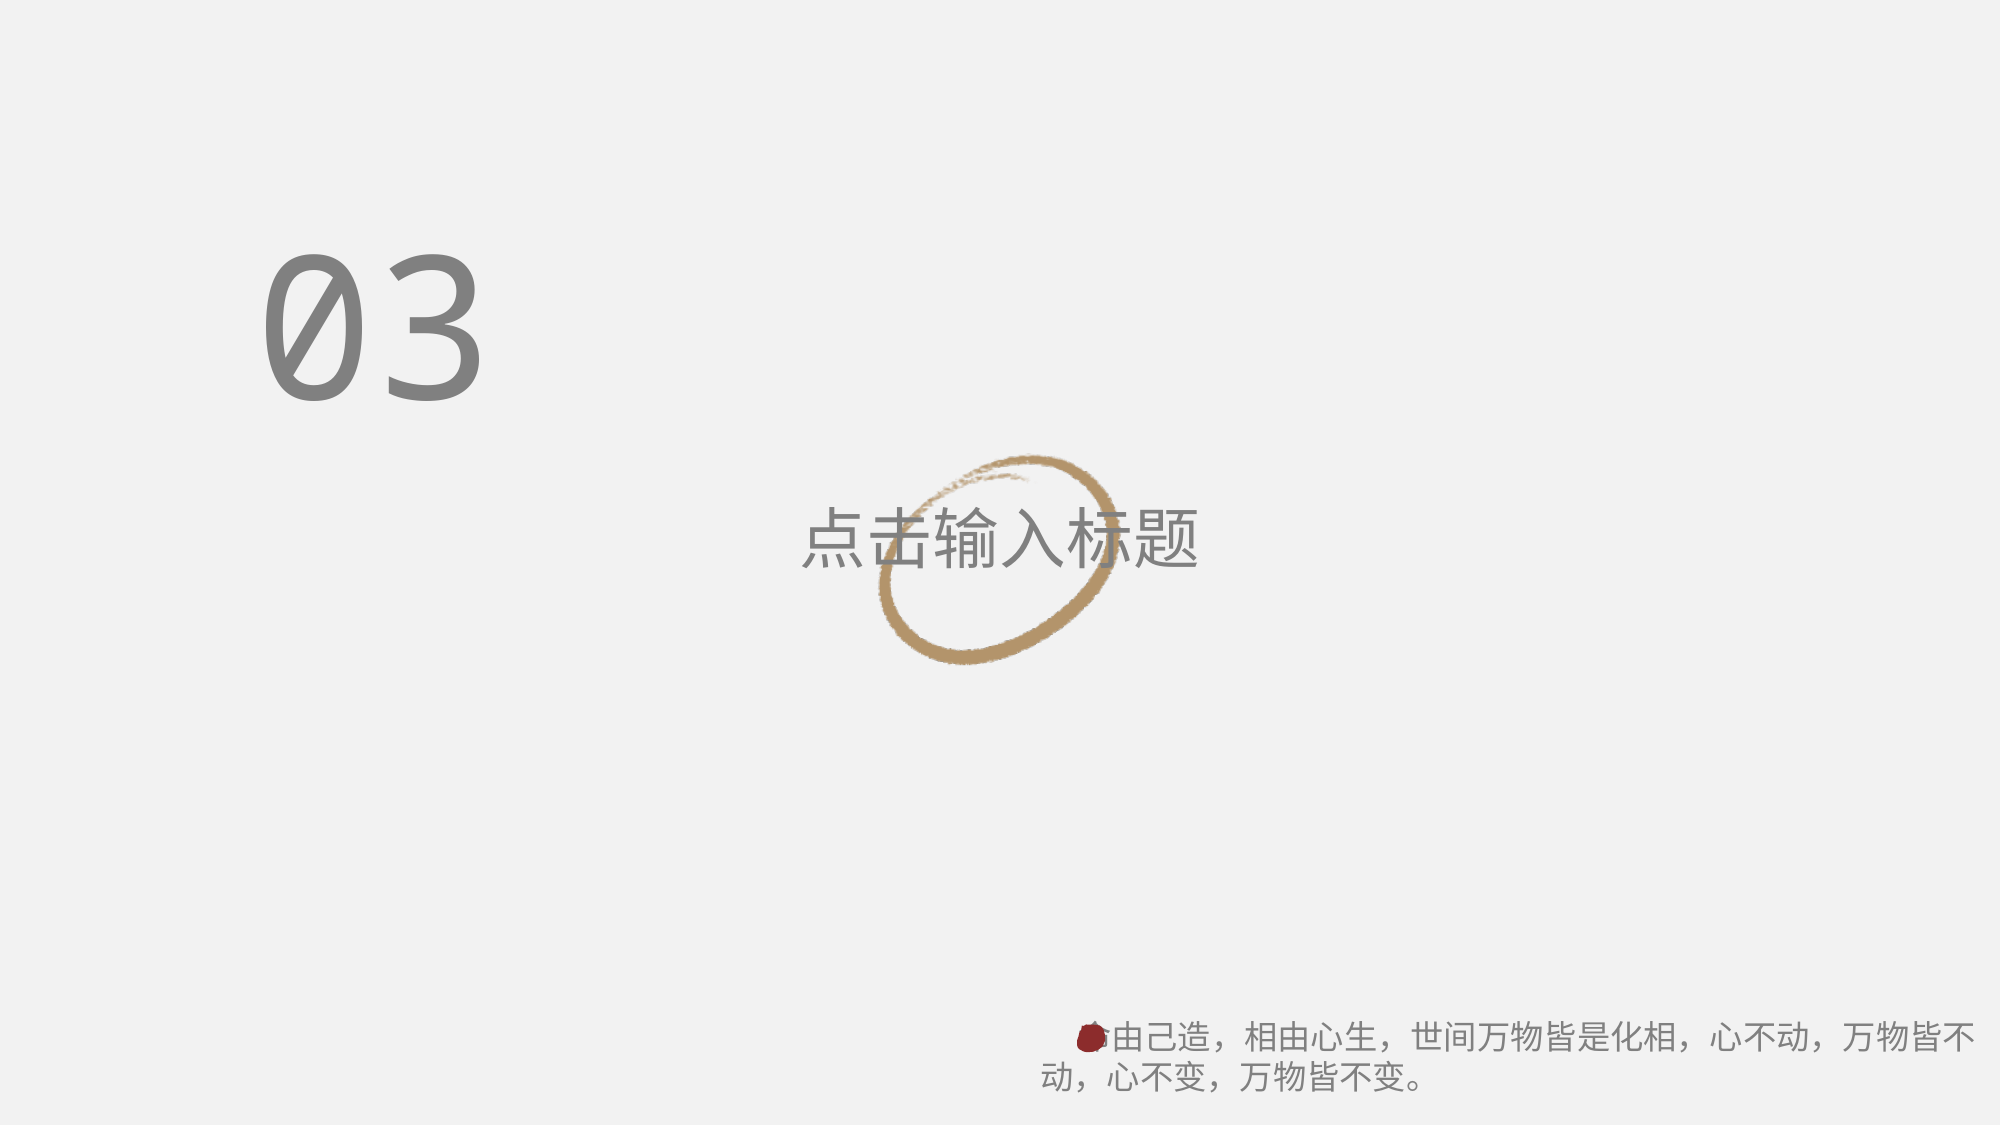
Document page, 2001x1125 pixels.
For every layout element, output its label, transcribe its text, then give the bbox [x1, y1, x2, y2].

picture [874, 449, 1126, 668]
text_box [1076, 1023, 1107, 1054]
text_box 03 [239, 192, 510, 448]
text_box 点击输入标题 [1126, 489, 1216, 585]
text_box 命由己造，相由心生，世间万物皆是化相，心不动，万物皆不动，心不变，万物皆不变。 [1025, 1009, 2000, 1104]
text_box 点击输入标题 [784, 489, 874, 585]
